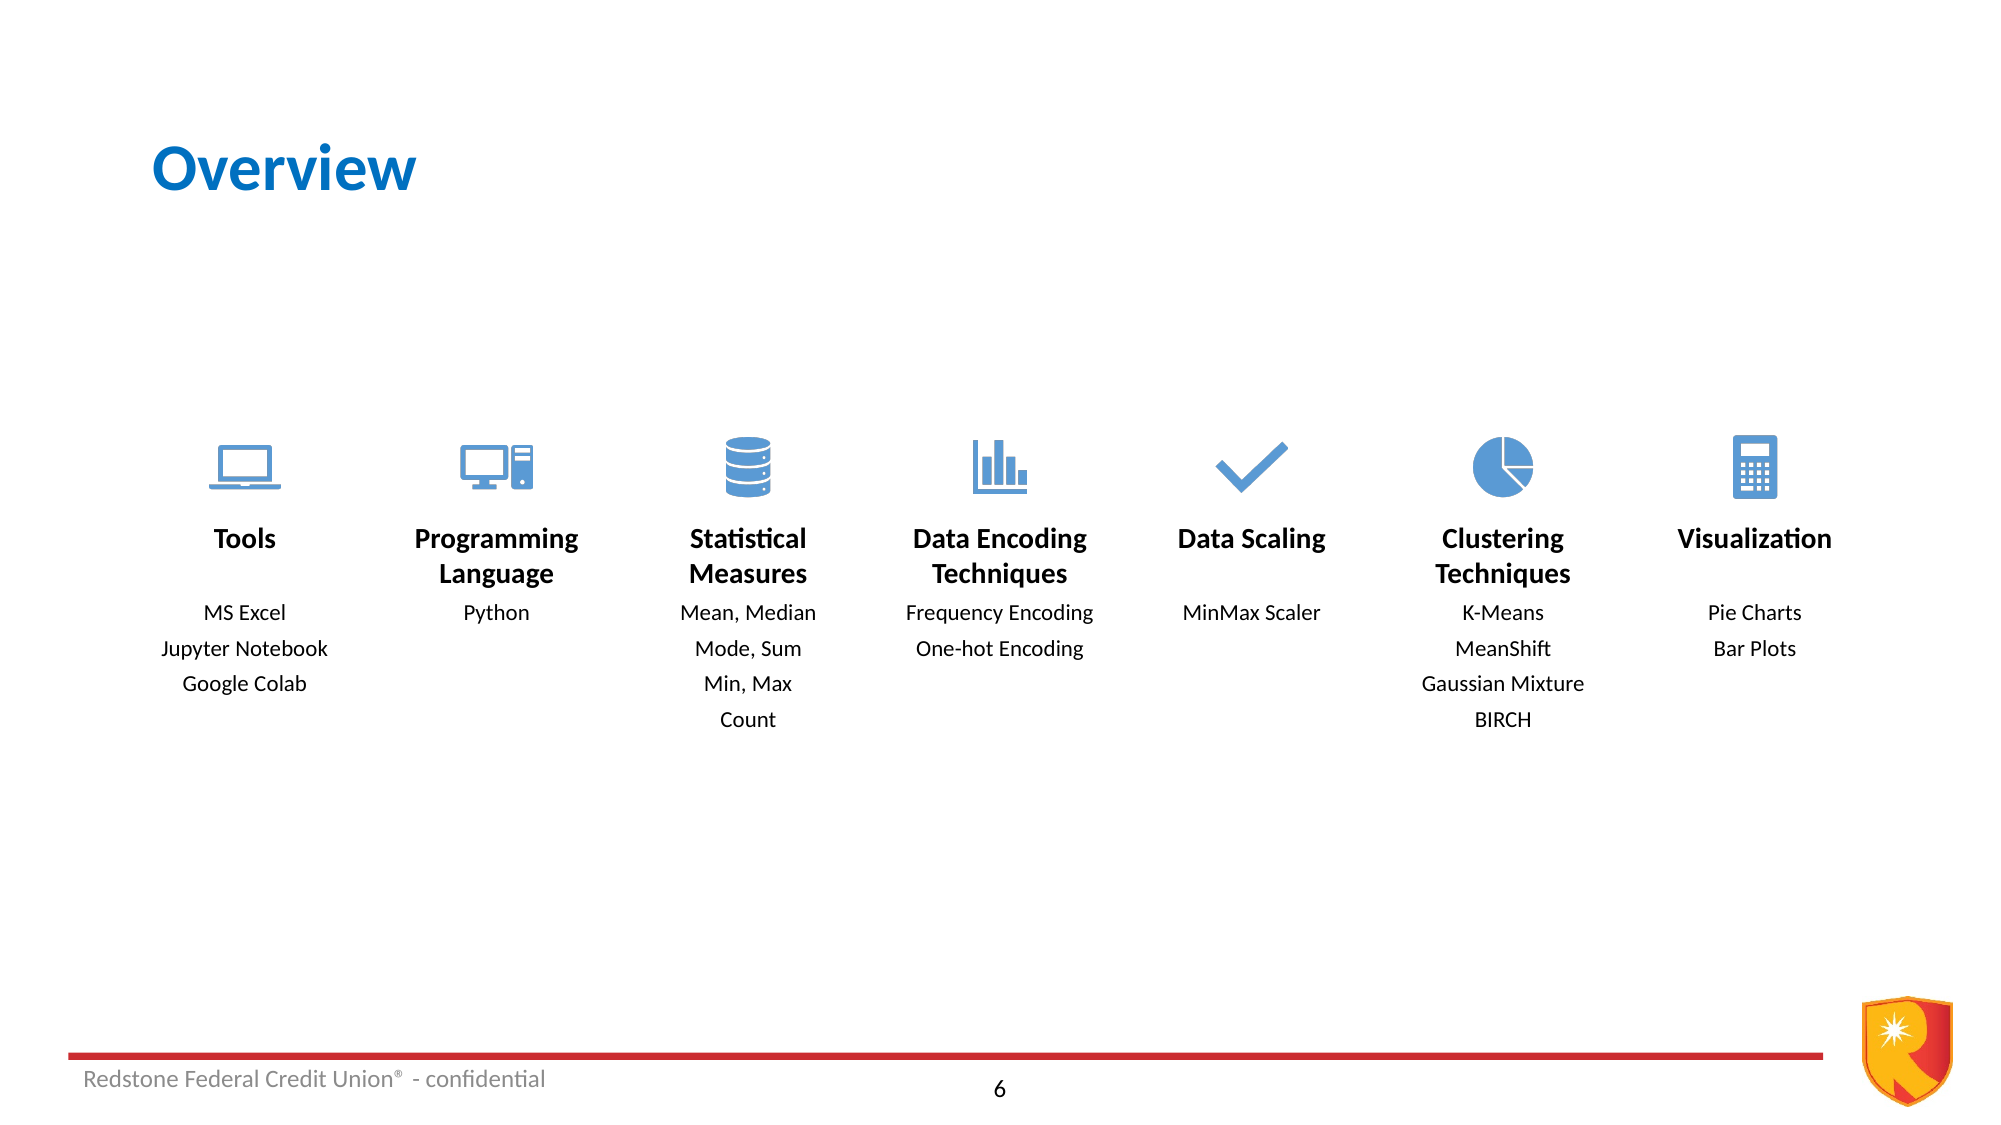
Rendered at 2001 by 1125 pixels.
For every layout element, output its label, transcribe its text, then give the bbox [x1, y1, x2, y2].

title Overview [137, 59, 1863, 224]
footer Redstone Federal Credit Union® - confidential [68, 1047, 1338, 1108]
picture [1862, 996, 1953, 1107]
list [137, 224, 1863, 971]
